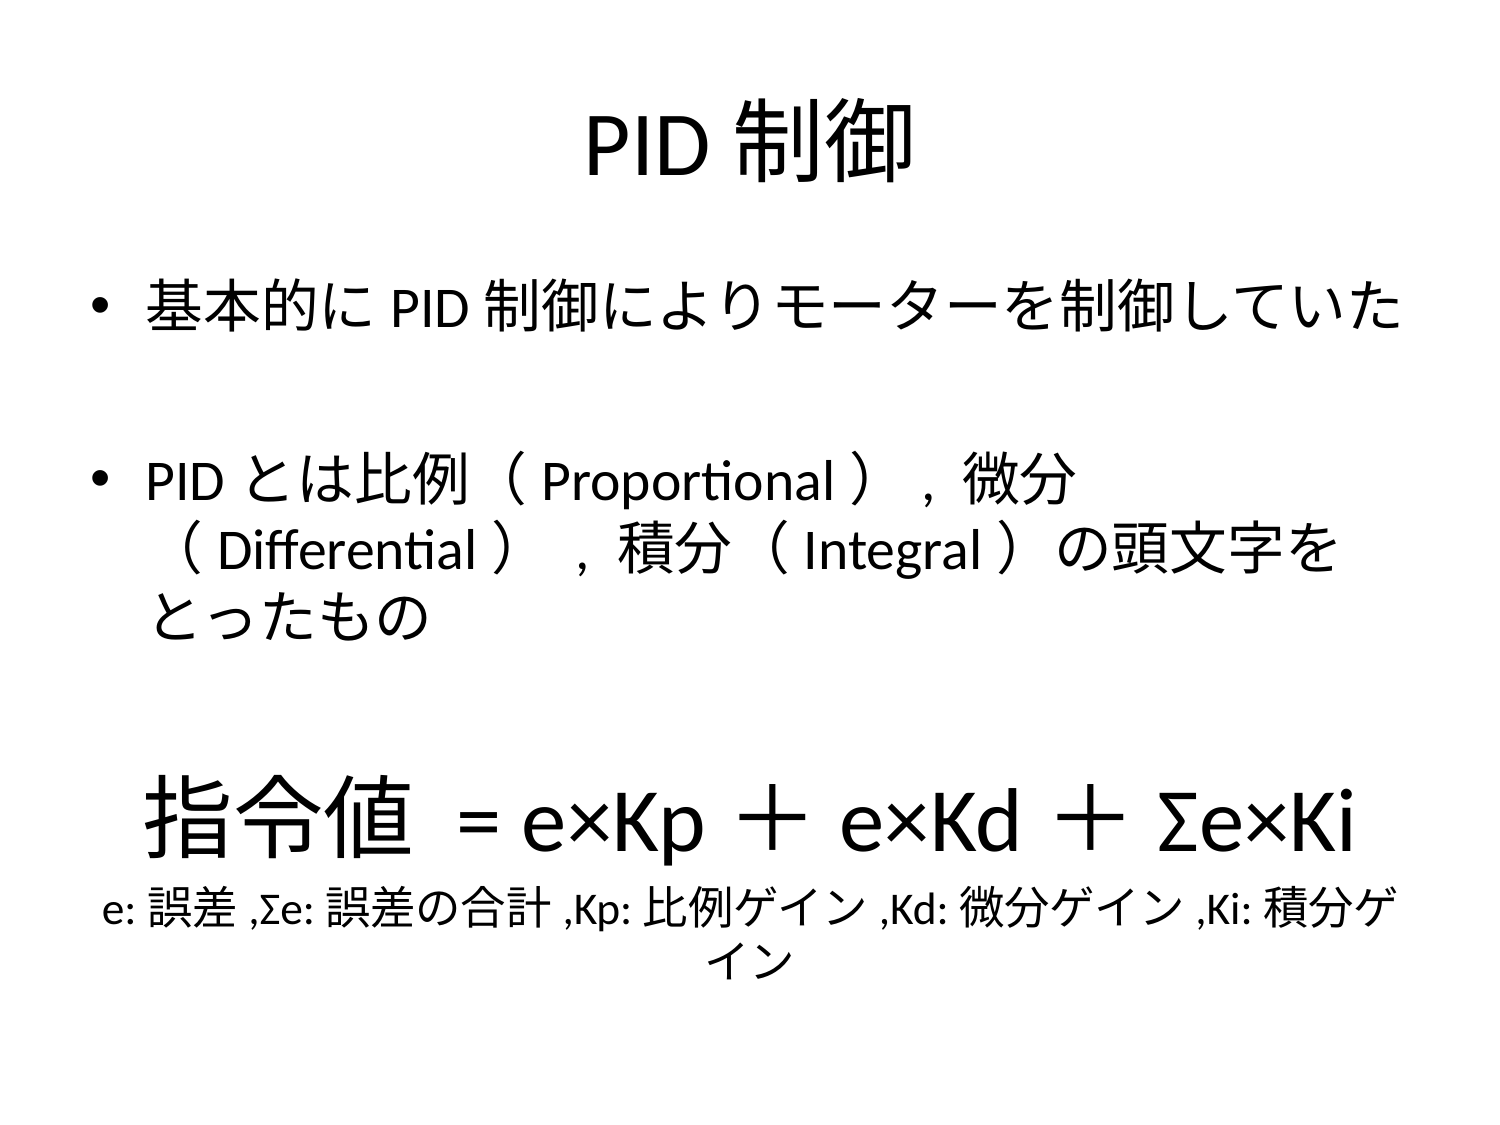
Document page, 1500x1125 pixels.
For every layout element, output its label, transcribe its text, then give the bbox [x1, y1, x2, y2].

title PID制御 [75, 45, 1425, 233]
list 基本的にPID制御によりモーターを制御していた PIDとは比例（Proportional）, 微分（Differential） , 積分（Integral）の頭文字をとったもの 指令値 = e×Kp＋e×Kd＋Σe×Ki e:誤差,Σe:誤差の合計,Kp:比例ゲイン,Kd:微分ゲイン,Ki:積分ゲイン [75, 262, 1425, 1005]
